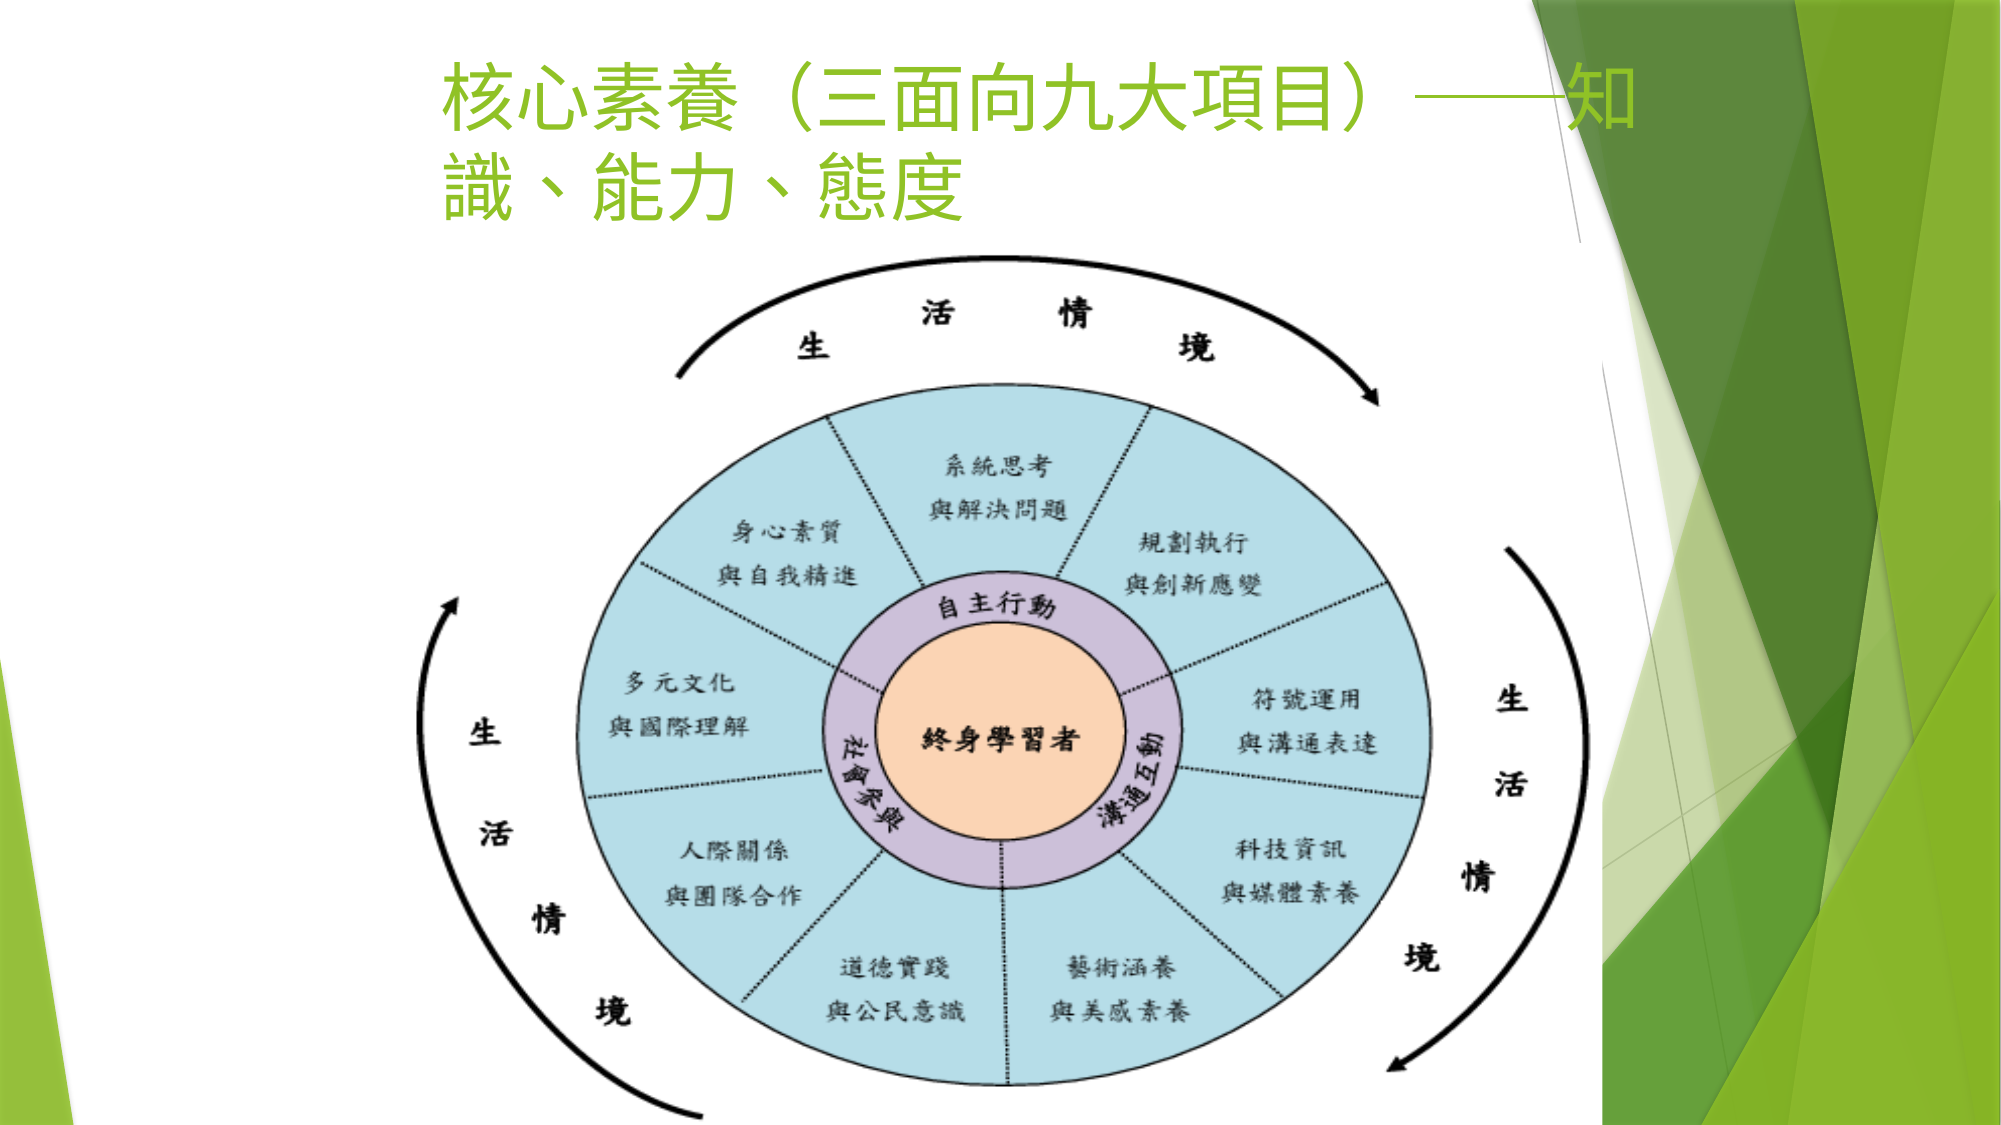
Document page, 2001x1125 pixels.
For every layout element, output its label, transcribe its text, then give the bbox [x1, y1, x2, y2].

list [408, 242, 1603, 1125]
title 核心素養（三面向九大項目）──知識、能力、態度 [425, 42, 1700, 244]
